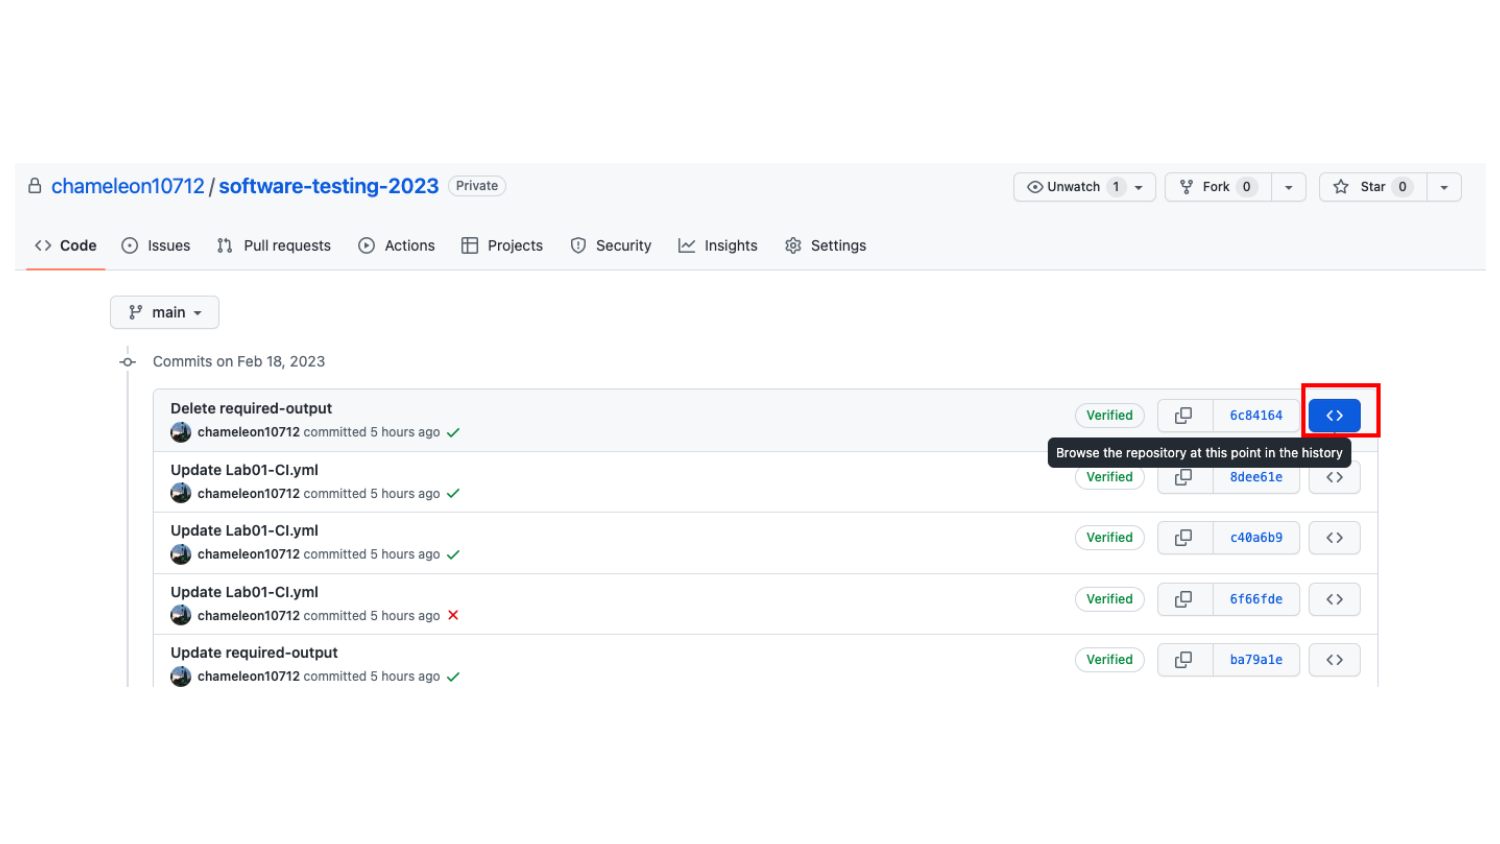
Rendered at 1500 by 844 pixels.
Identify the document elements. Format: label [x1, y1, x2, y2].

picture [15, 163, 1486, 688]
